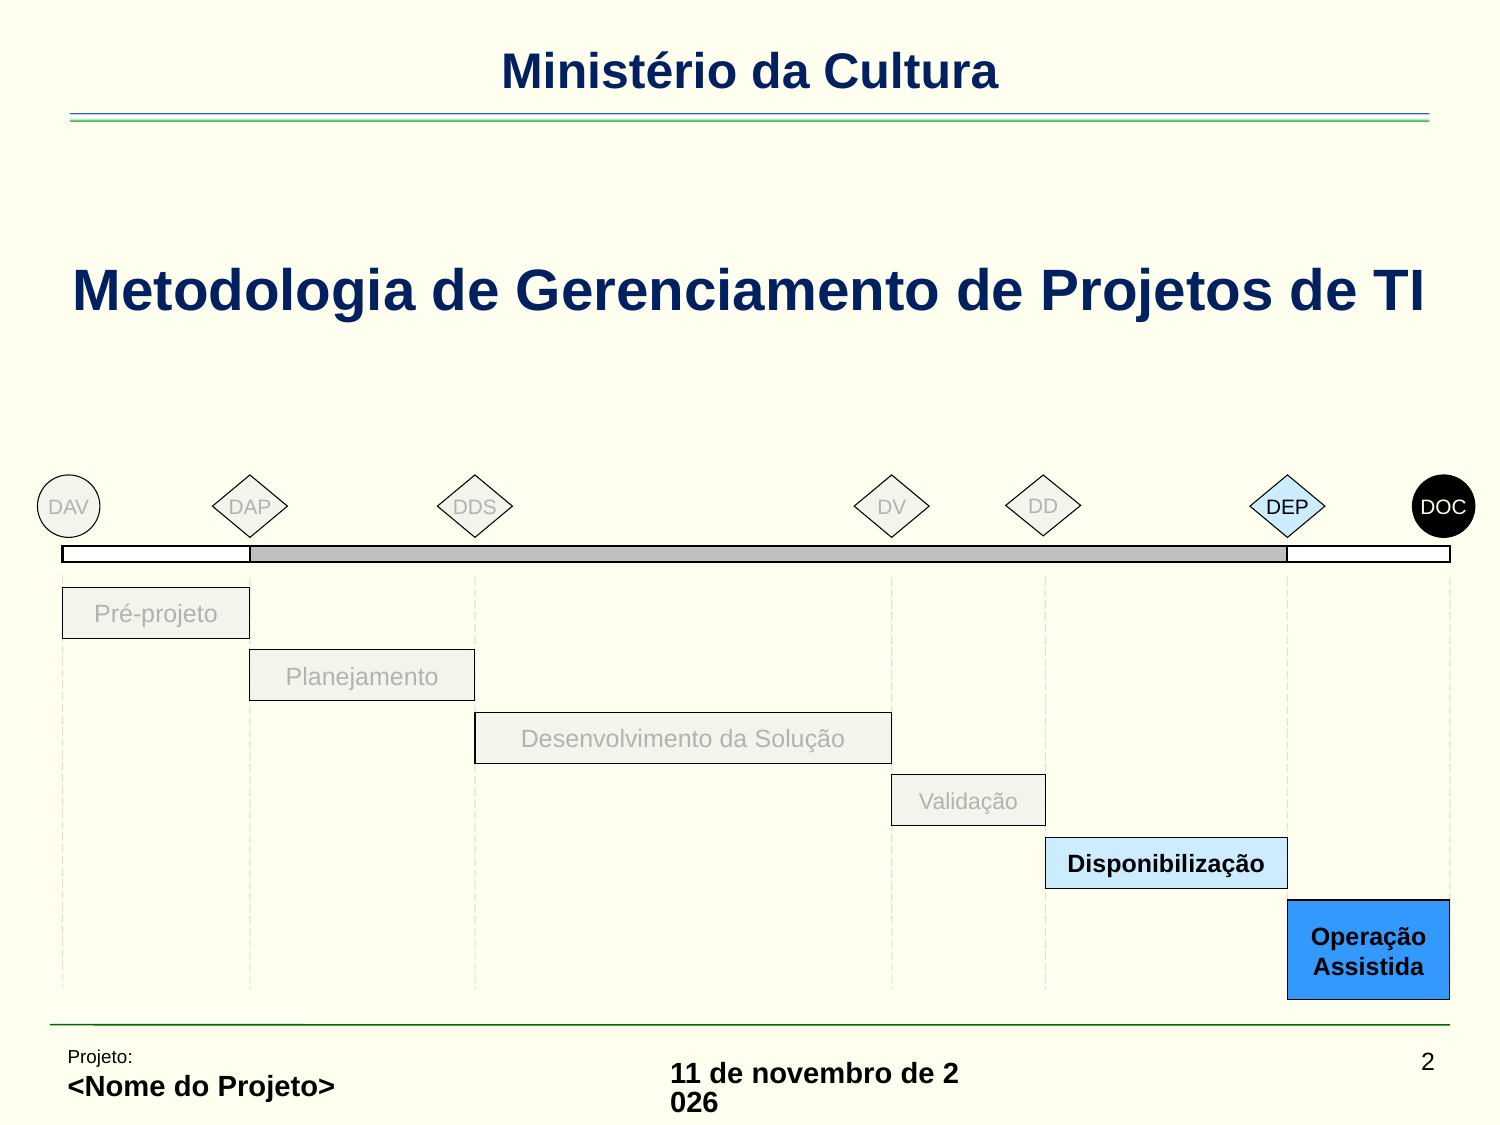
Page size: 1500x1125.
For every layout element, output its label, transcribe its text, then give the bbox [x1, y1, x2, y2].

text_box DV [854, 474, 930, 538]
text_box [62, 545, 250, 563]
picture [69, 113, 1431, 122]
text_box [1287, 545, 1450, 563]
text_box Pré-projeto [62, 587, 250, 639]
text_box DAV [37, 474, 100, 538]
text_box Projeto: <Nome do Projeto> [53, 1034, 503, 1110]
text_box Validação [891, 774, 1046, 826]
slide_number 2 [1137, 1037, 1450, 1113]
text_box [250, 545, 1287, 563]
text_box Planejamento [249, 649, 475, 701]
text_box DOC [1412, 474, 1475, 538]
text_box DD [1005, 474, 1081, 536]
text_box Disponibilização [1045, 837, 1288, 889]
text_box Desenvolvimento da Solução [474, 712, 892, 764]
text_box DEP [1249, 474, 1325, 538]
text_box Operação Assistida [1287, 900, 1450, 1000]
title Metodologia de Gerenciamento de Projetos de TI [50, 249, 1450, 325]
text_box DAP [212, 474, 288, 538]
text_box DDS [437, 474, 513, 538]
